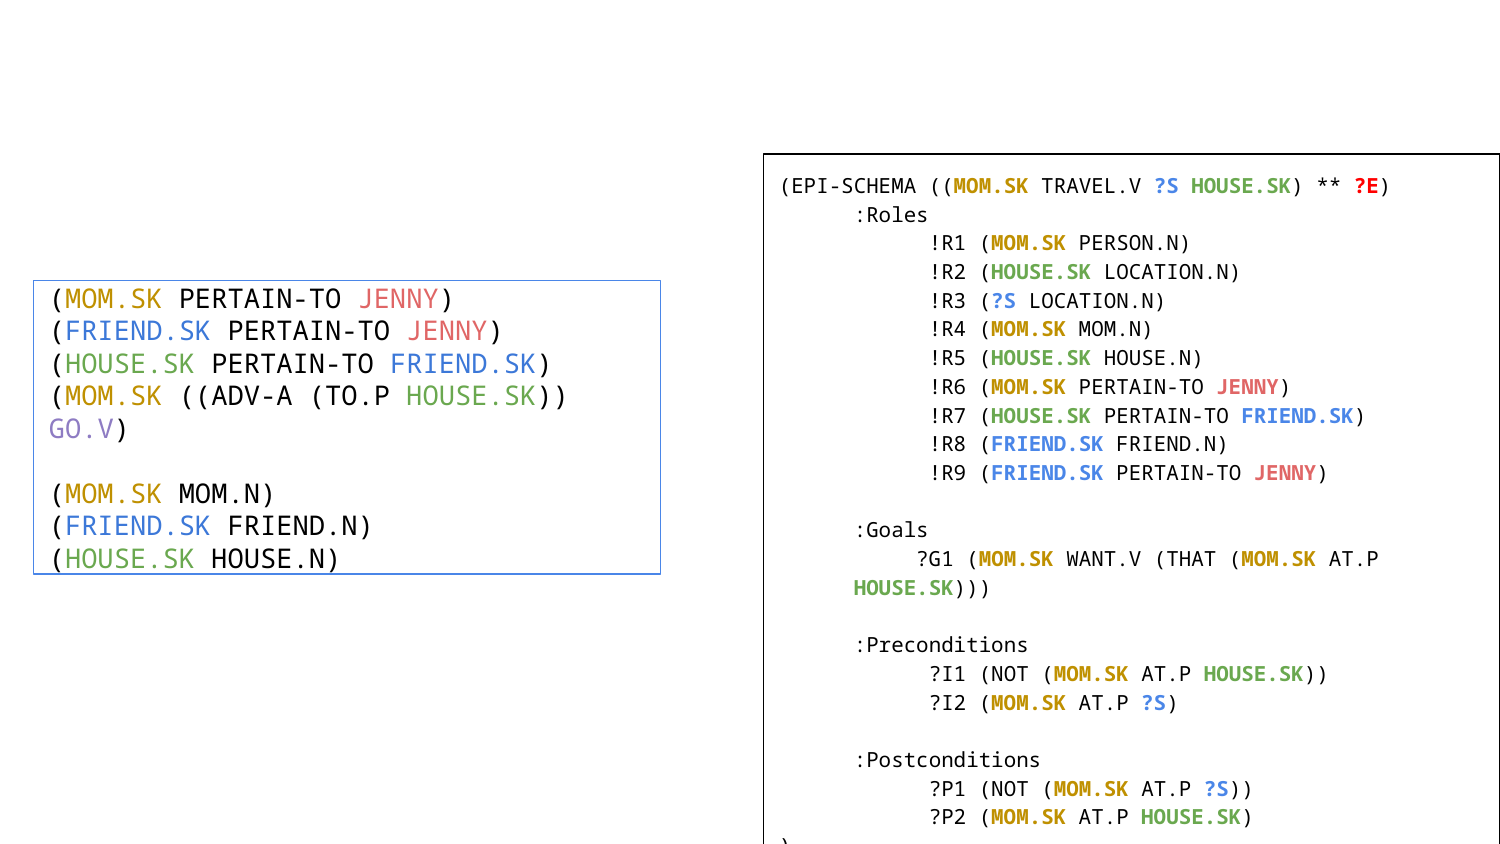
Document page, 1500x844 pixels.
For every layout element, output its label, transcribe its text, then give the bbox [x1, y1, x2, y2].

text_box (MOM.SK PERTAIN-TO JENNY) (FRIEND.SK PERTAIN-TO JENNY) (HOUSE.SK PERTAIN-TO FRIEND.SK) (MOM.SK ((ADV-A (TO.P HOUSE.SK)) GO.V) (MOM.SK MOM.N) (FRIEND.SK FRIEND.N) (HOUSE.SK HOUSE.N) [33, 280, 661, 575]
text_box (EPI-SCHEMA ((MOM.SK TRAVEL.V ?S HOUSE.SK) ** ?E) :Roles !R1 (MOM.SK PERSON.N) !R2 (HOUSE.SK LOCATION.N) !R3 (?S LOCATION.N) !R4 (MOM.SK MOM.N) !R5 (HOUSE.SK HOUSE.N) !R6 (MOM.SK PERTAIN-TO JENNY) !R7 (HOUSE.SK PERTAIN-TO FRIEND.SK) !R8 (FRIEND.SK FRIEND.N) !R9 (FRIEND.SK PERTAIN-TO JENNY) :Goals ?G1 (MOM.SK WANT.V (THAT (MOM.SK AT.P HOUSE.SK))) :Preconditions ?I1 (NOT (MOM.SK AT.P HOUSE.SK)) ?I2 (MOM.SK AT.P ?S) :Postconditions ?P1 (NOT (MOM.SK AT.P ?S)) ?P2 (MOM.SK AT.P HOUSE.SK) ) [763, 153, 1500, 844]
